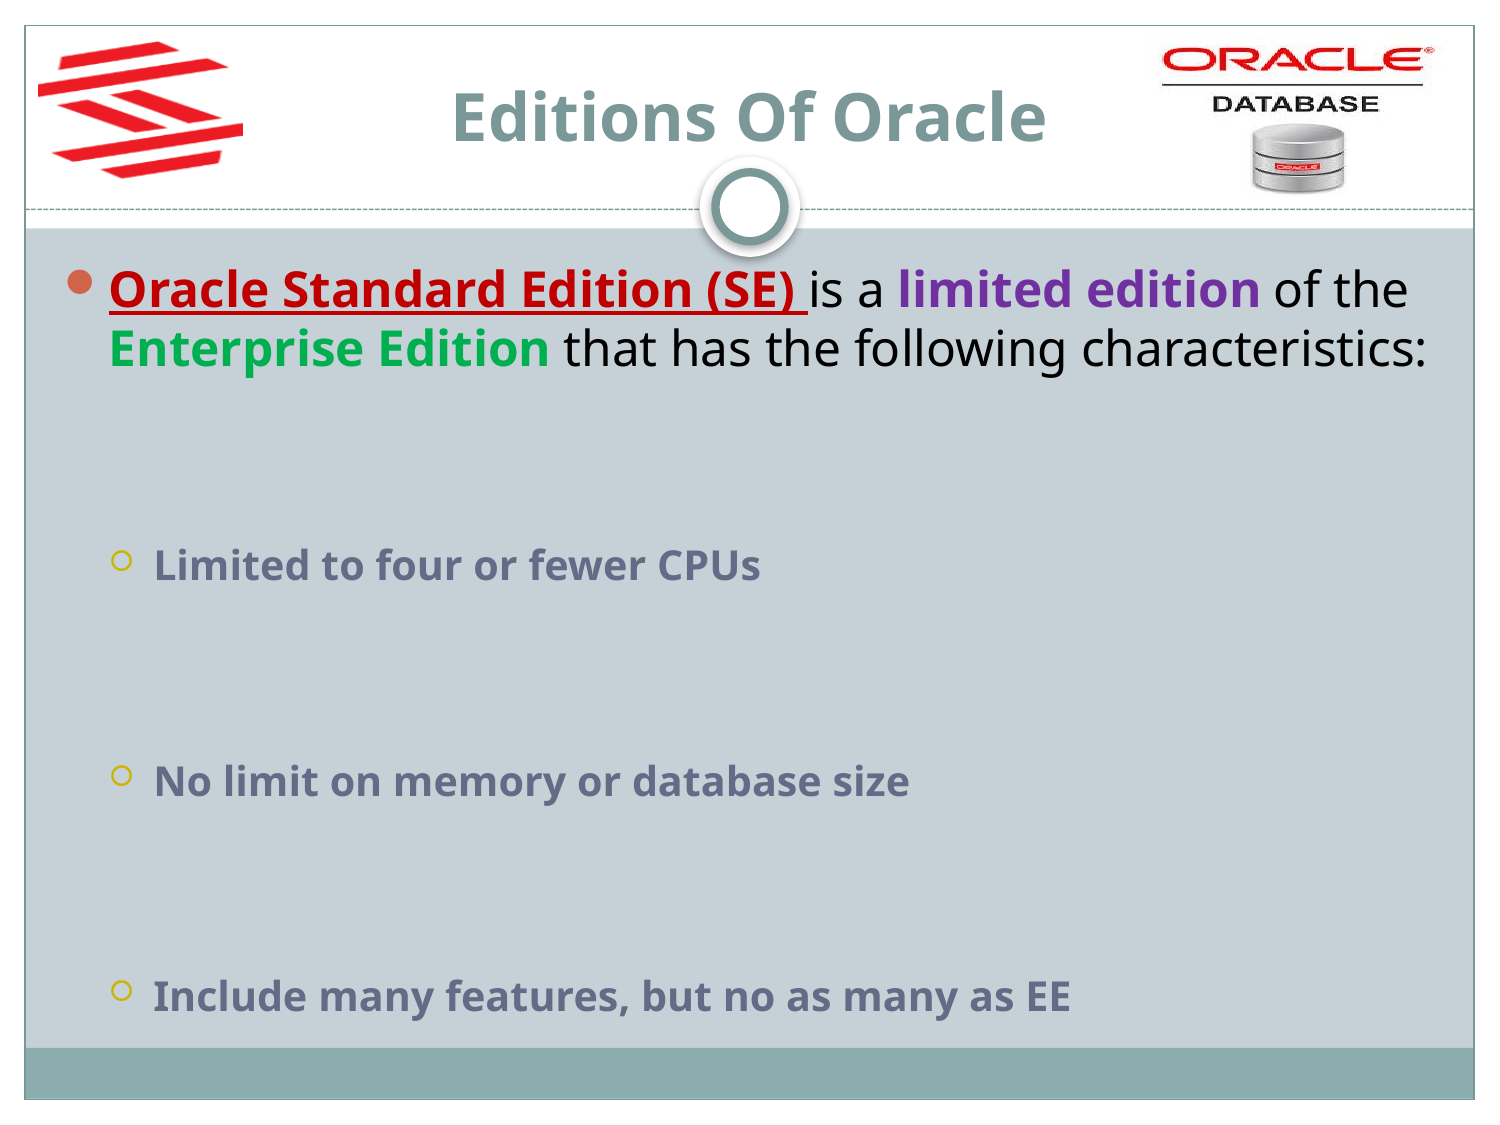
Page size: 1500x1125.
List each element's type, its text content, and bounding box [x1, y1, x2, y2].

picture [1148, 34, 1453, 200]
list Oracle Standard Edition (SE) is a limited edition of the Enterprise Edition that has the following characteristics: Limited to four or fewer CPUs No limit on memory or database size Include many features, but no as many as EE [49, 250, 1445, 1047]
title Editions Of Oracle [237, 37, 1143, 162]
picture [37, 40, 243, 185]
